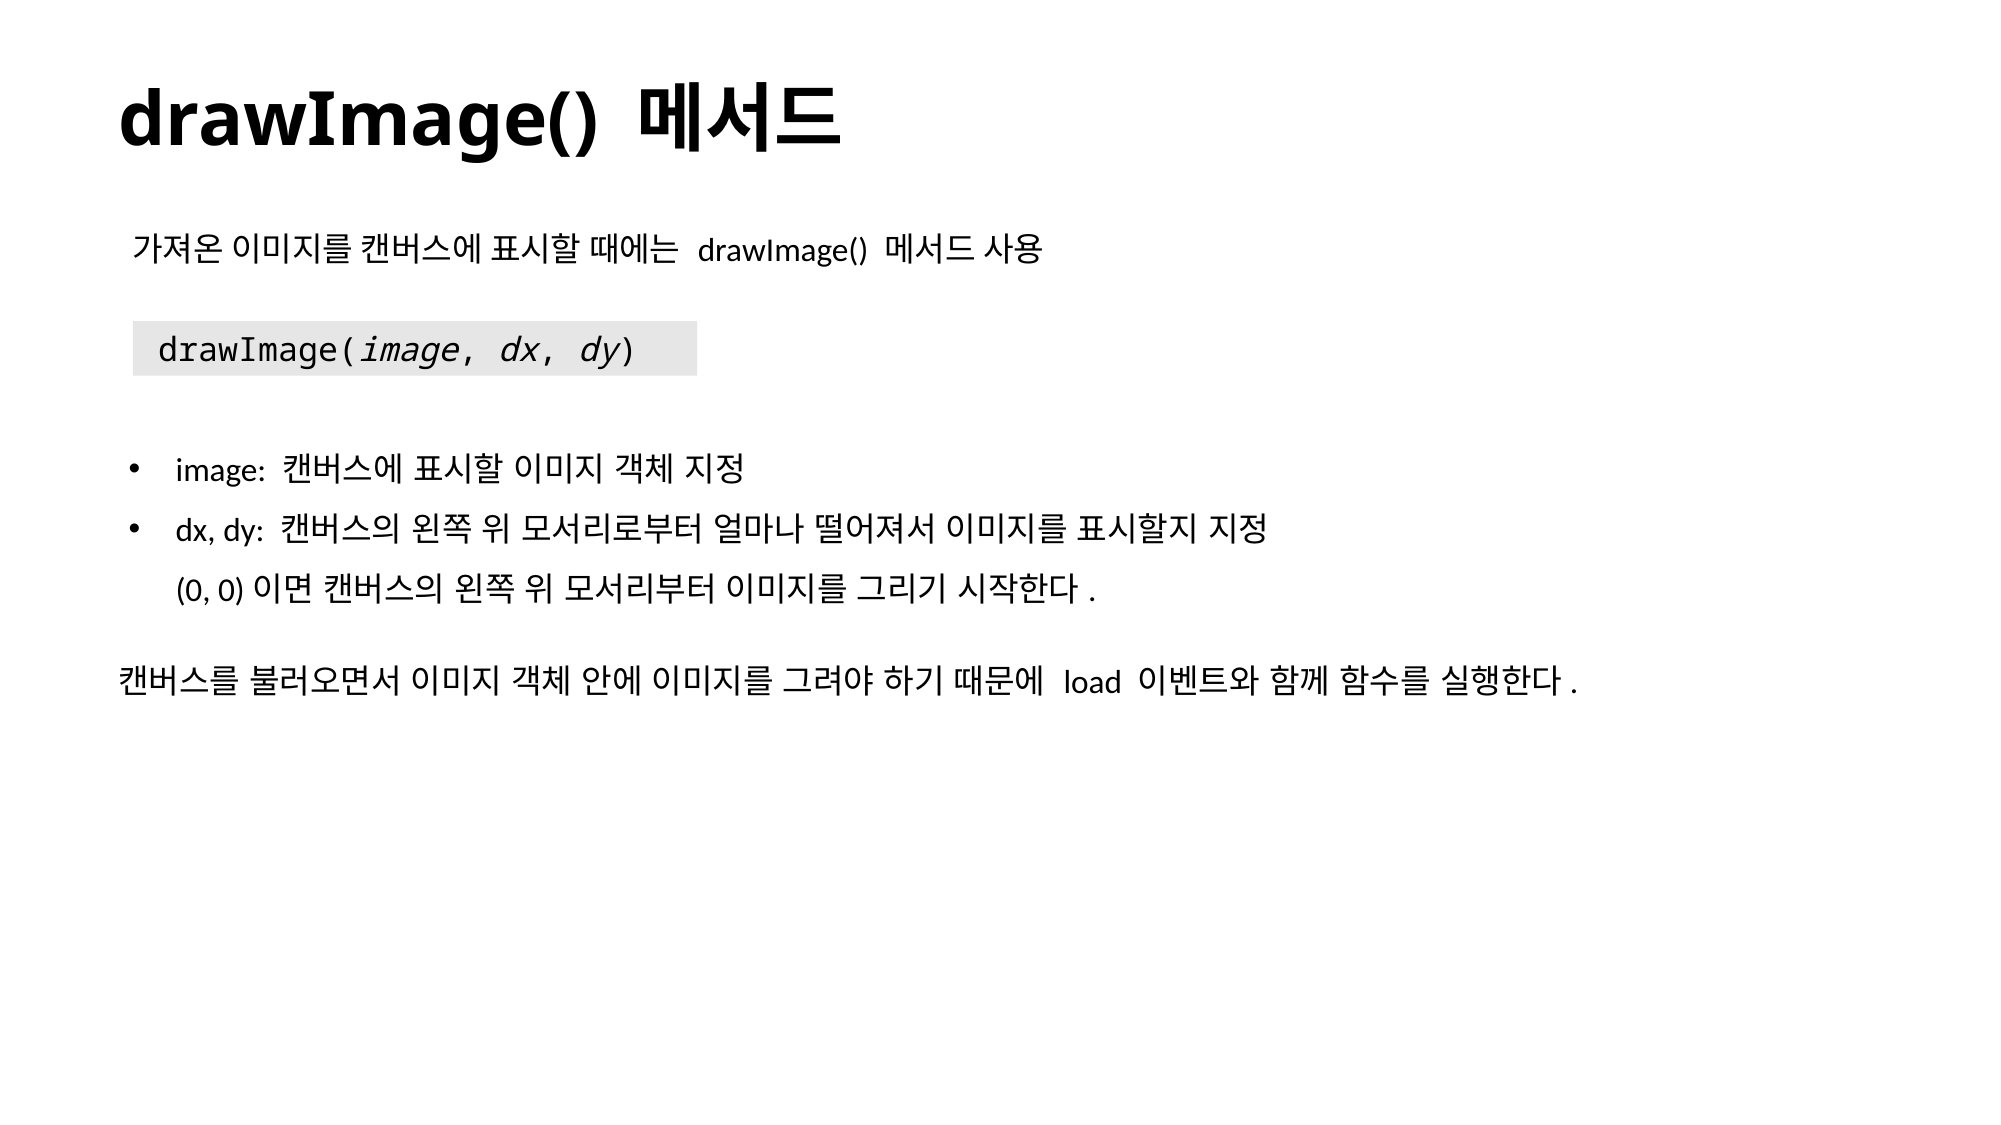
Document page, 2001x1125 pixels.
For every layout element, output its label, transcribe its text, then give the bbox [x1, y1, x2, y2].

text_box 캔버스를 불러오면서 이미지 객체 안에 이미지를 그려야 하기 때문에 load 이벤트와 함께 함수를 실행한다. [103, 632, 1787, 708]
text_box 가져온 이미지를 캔버스에 표시할 때에는 drawImage() 메서드 사용 [117, 221, 1592, 276]
text_box drawImage(image, dx, dy) [132, 321, 698, 376]
title drawImage() 메서드 [103, 52, 1566, 191]
text_box image: 캔버스에 표시할 이미지 객체 지정 dx, dy: 캔버스의 왼쪽 위 모서리로부터 얼마나 떨어져서 이미지를 표시할지 지정 (0, 0)이면 캔버스의 왼쪽 위 모서리부터 이미지를 그리기 시작한다. [114, 420, 1787, 615]
